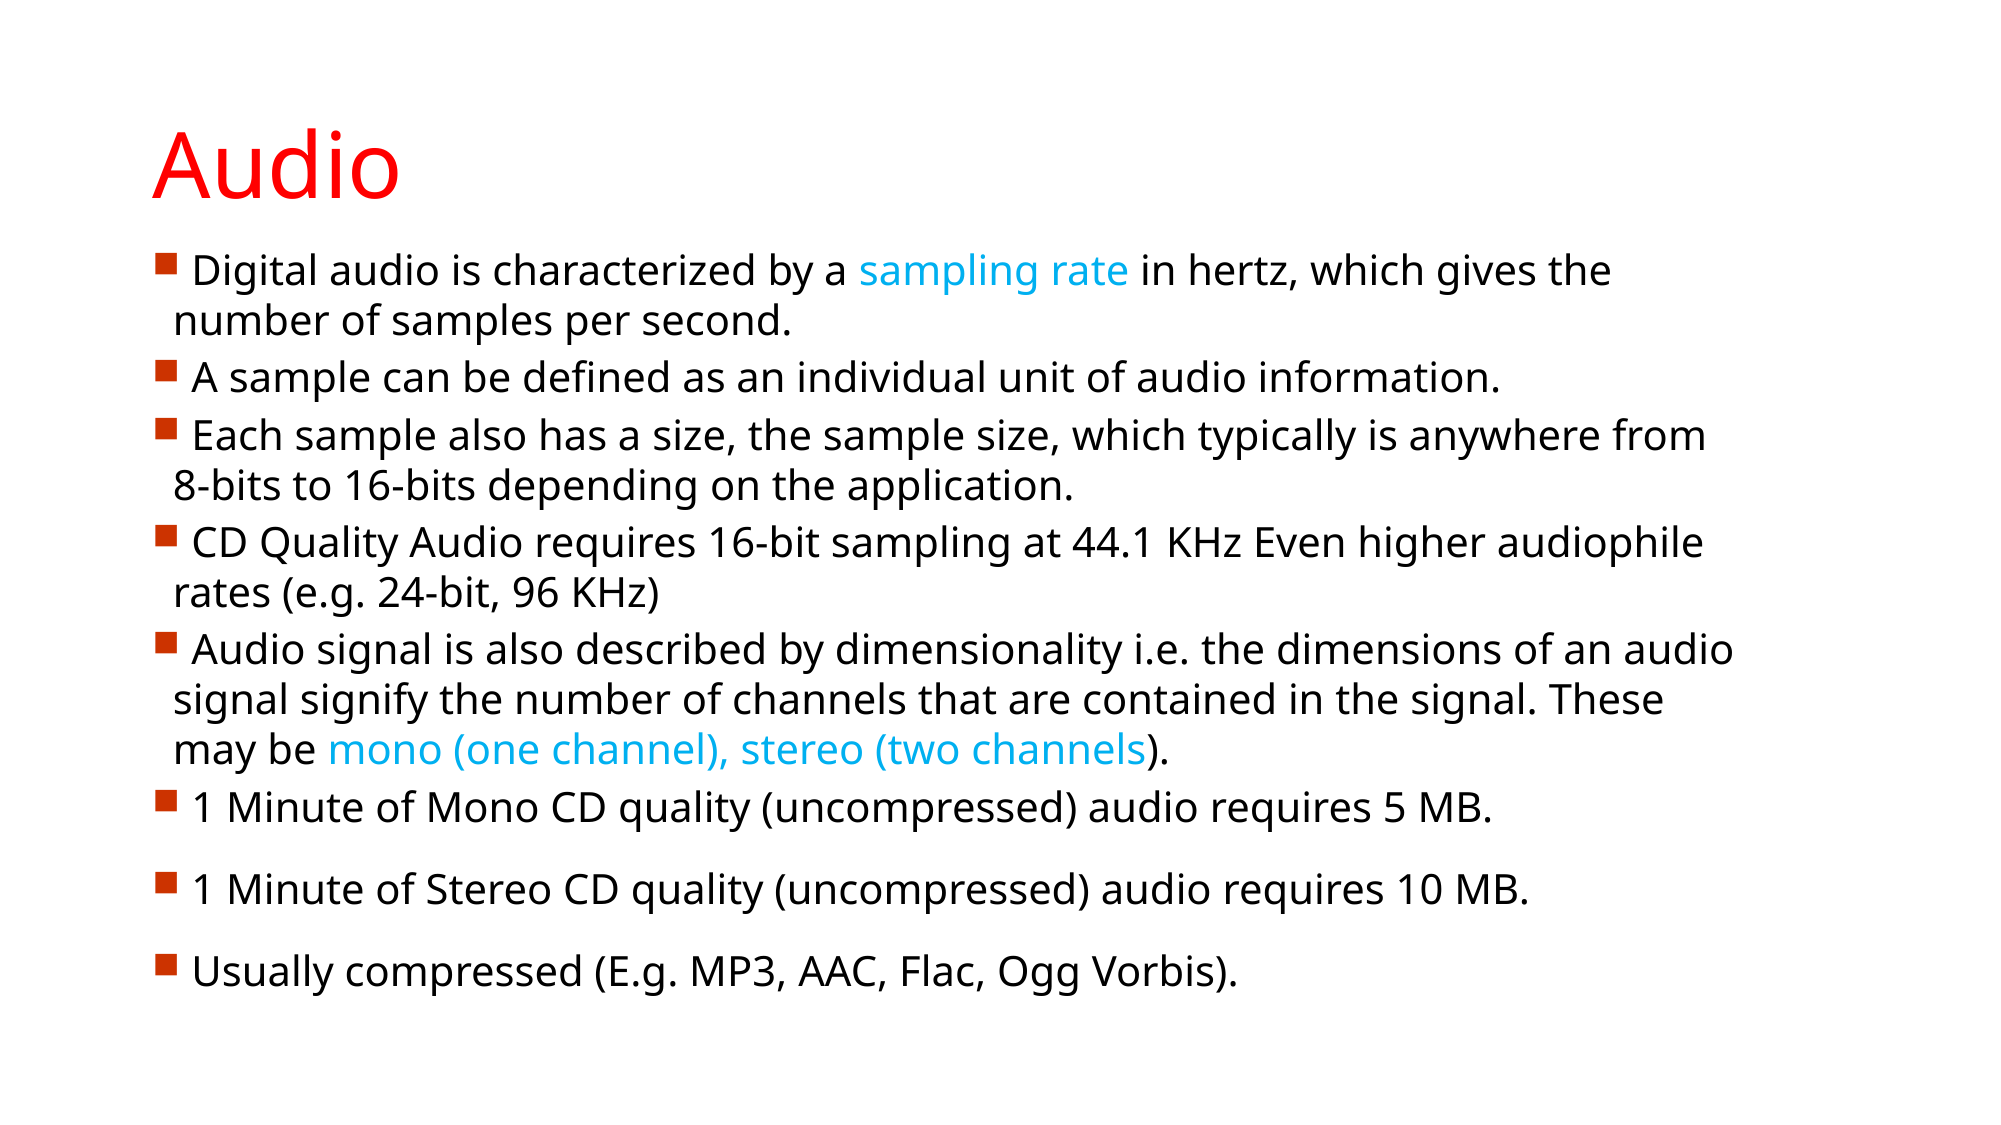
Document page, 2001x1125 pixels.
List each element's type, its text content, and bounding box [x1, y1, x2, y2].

list Digital audio is characterized by a sampling rate in hertz, which gives the number of samples per second. A sample can be defined as an individual unit of audio information. Each sample also has a size, the sample size, which typically is anywhere from 8-bits to 16-bits depending on the application. CD Quality Audio requires 16-bit sampling at 44.1 KHz Even higher audiophile rates (e.g. 24-bit, 96 KHz) Audio signal is also described by dimensionality i.e. the dimensions of an audio signal signify the number of channels that are contained in the signal. These may be mono (one channel), stereo (two channels). 1 Minute of Mono CD quality (uncompressed) audio requires 5 MB. 1 Minute of Stereo CD quality (uncompressed) audio requires 10 MB. Usually compressed (E.g. MP3, AAC, Flac, Ogg Vorbis). [137, 236, 1863, 1007]
title Audio [137, 59, 1863, 236]
